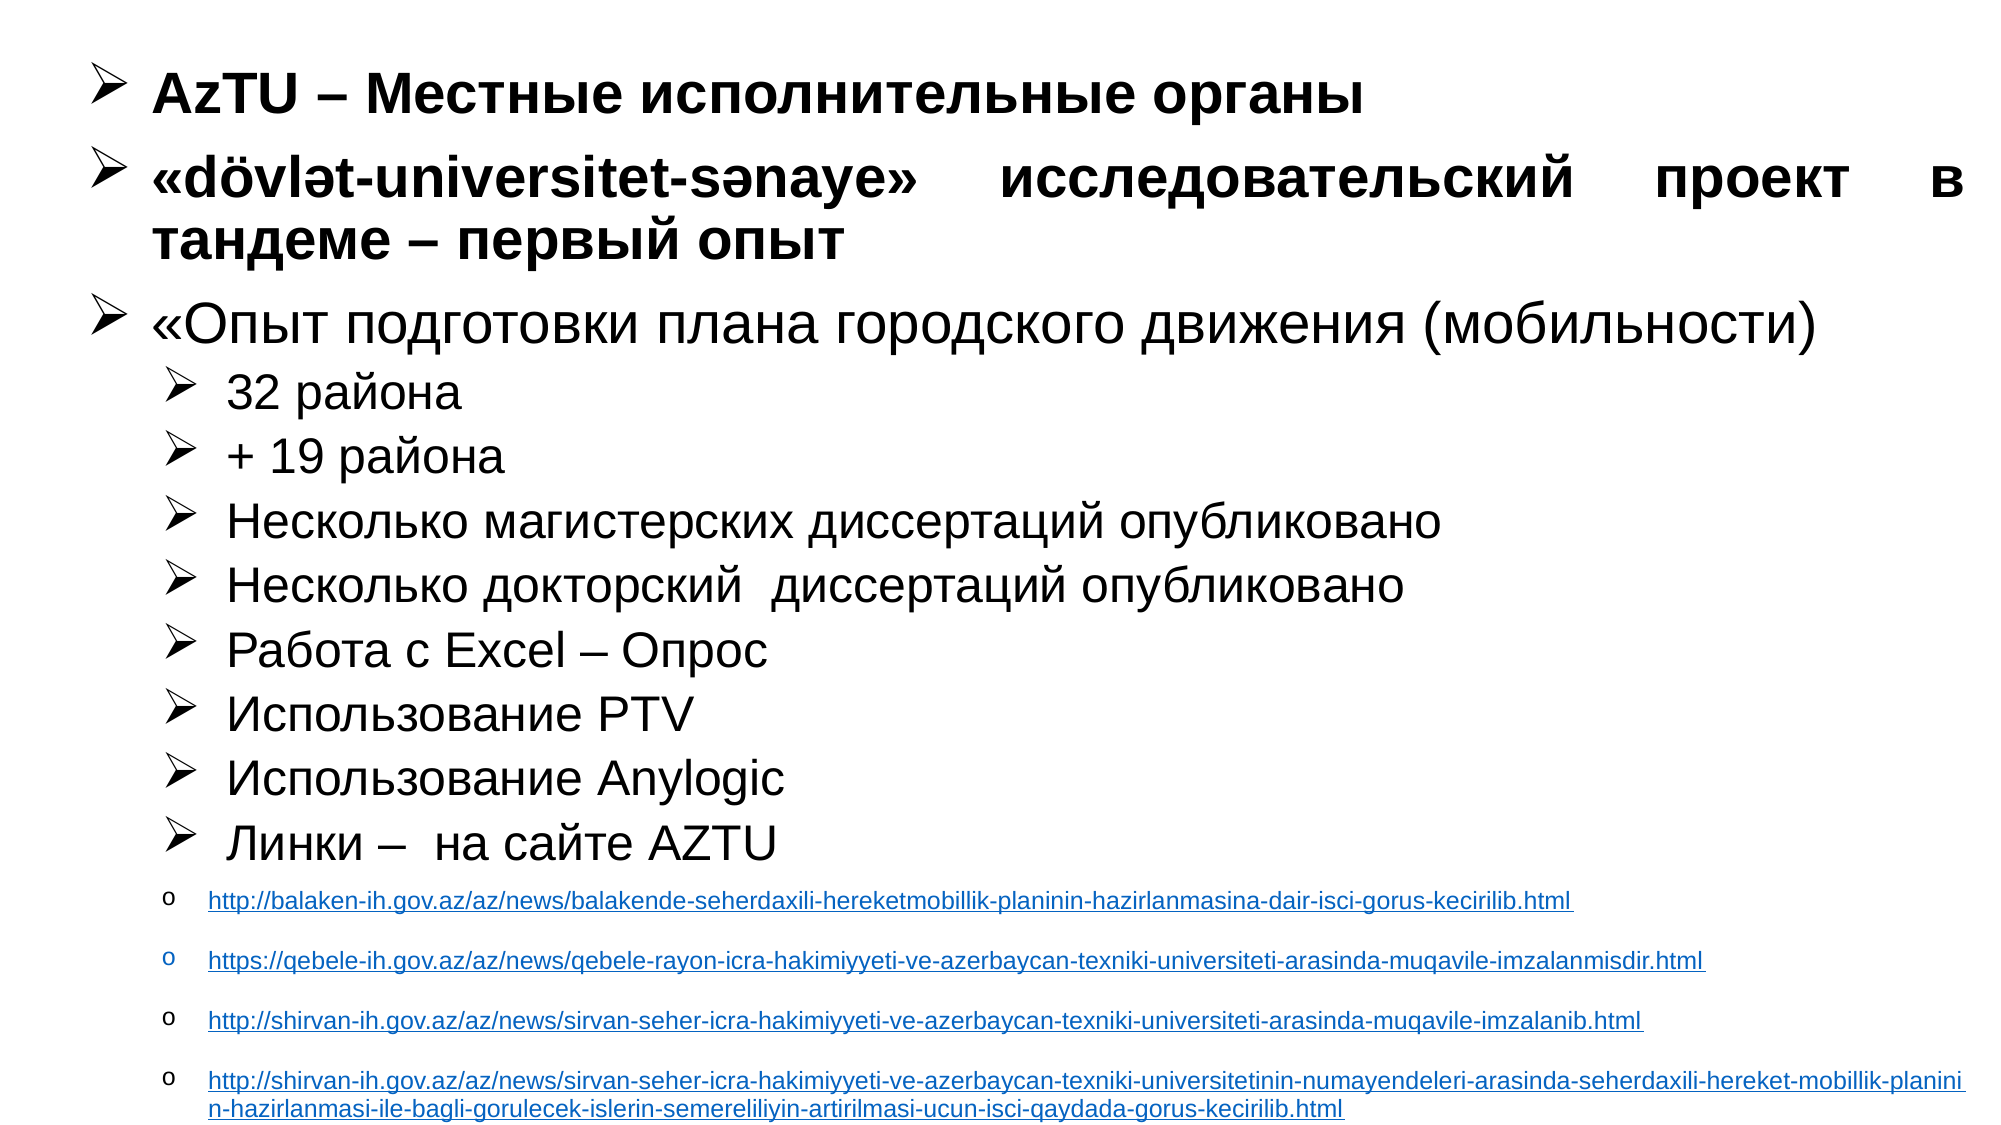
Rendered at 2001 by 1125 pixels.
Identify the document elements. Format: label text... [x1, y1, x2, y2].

list AzTU – Местные исполнительные органы «dövlət-universitet-sənaye» исследовательский проект в тандеме – первый опыт «Опыт подготовки плана городского движения (мобильности) 32 района + 19 района Несколько магистерских диссертаций опубликовано Несколько докторский диссертаций опубликовано Работа с Excel – Опрос Использование PTV Использование Anylogic Линки – на сайте AZTU http://balaken-ih.gov.az/az/news/balakende-seherdaxili-hereketmobillik-planinin-hazirlanmasina-dair-isci-gorus-kecirilib.html https://qebele-ih.gov.az/az/news/qebele-rayon-icra-hakimiyyeti-ve-azerbaycan-texniki-universiteti-arasinda-muqavile-imzalanmisdir.html http://shirvan-ih.gov.az/az/news/sirvan-seher-icra-hakimiyyeti-ve-azerbaycan-texniki-universiteti-arasinda-muqavile-imzalanib.html http://shirvan-ih.gov.az/az/news/sirvan-seher-icra-hakimiyyeti-ve-azerbaycan-texniki-universitetinin-numayendeleri-arasinda-seherdaxili-hereket-mobillik-planinin-hazirlanmasi-ile-bagli-gorulecek-islerin-semereliliyin-artirilmasi-ucun-isci-qaydada-gorus-kecirilib.html [71, 55, 1982, 1108]
